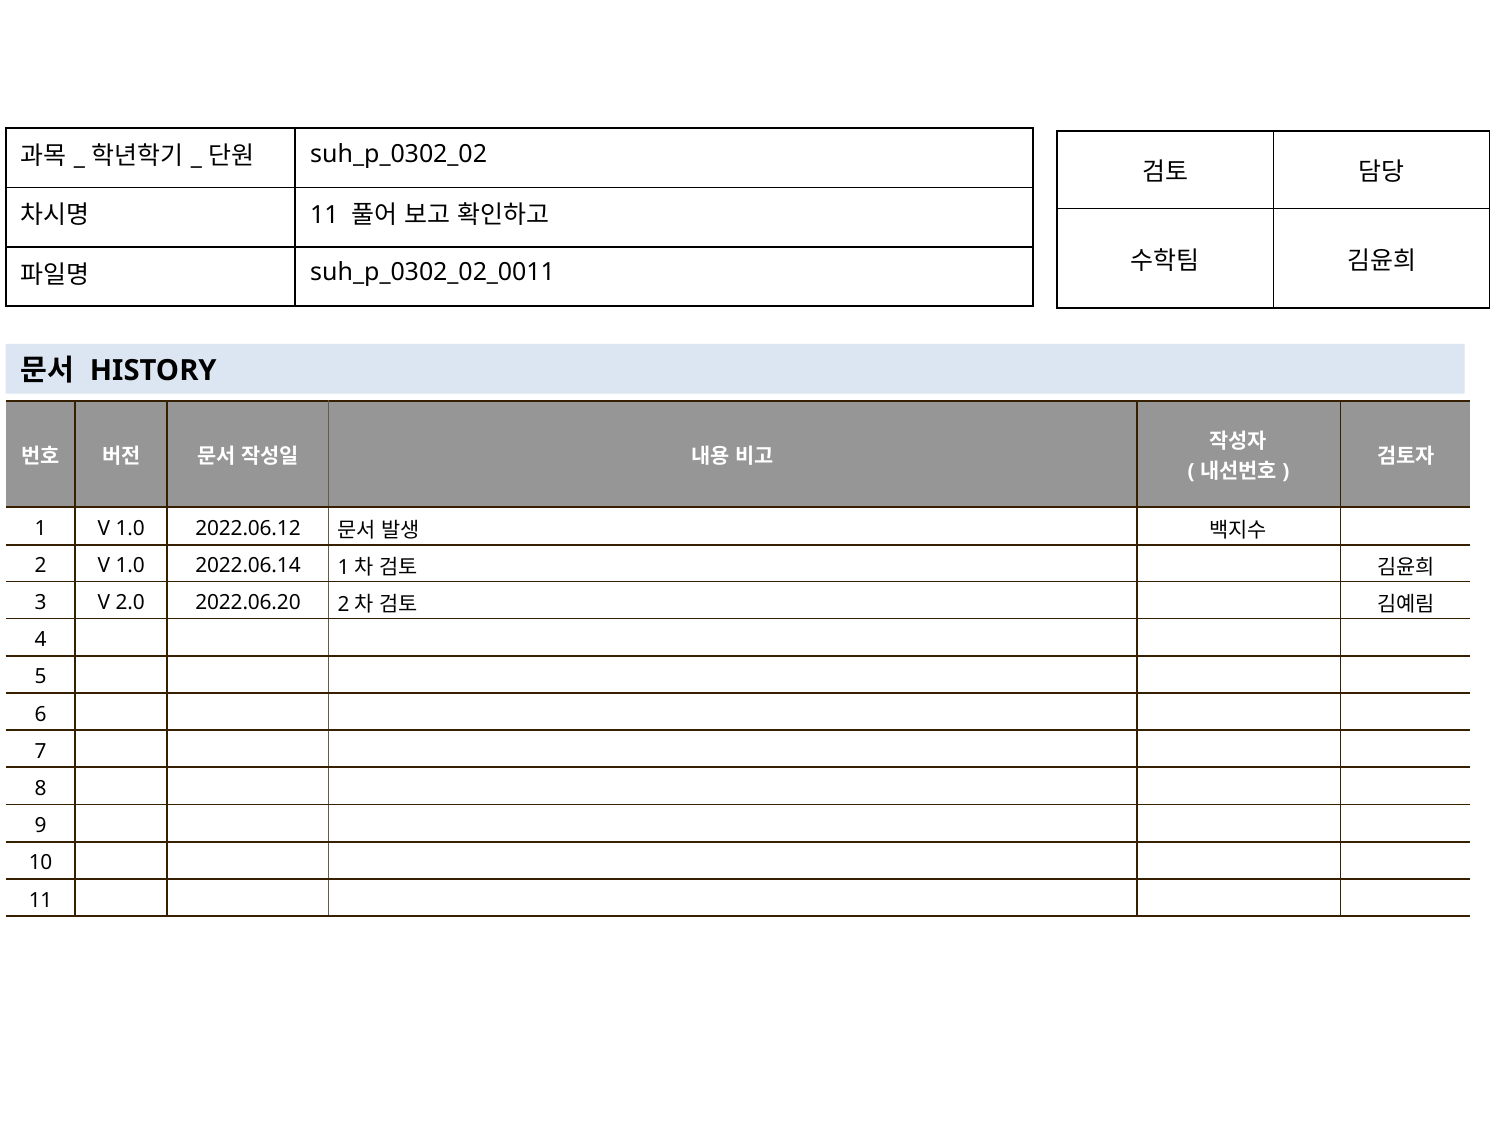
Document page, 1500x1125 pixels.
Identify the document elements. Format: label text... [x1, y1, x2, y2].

table_cell [1341, 657, 1470, 692]
table_cell 2022.06.20 [168, 582, 328, 618]
table_cell 9 [6, 805, 74, 841]
table_cell V 1.0 [76, 546, 166, 581]
table_cell [1138, 731, 1340, 766]
table_cell 3 [6, 582, 74, 618]
table_cell [329, 731, 1136, 766]
table_cell suh_p_0302_02_0011 [296, 248, 1032, 305]
table_cell [329, 880, 1136, 915]
table_cell 11 [6, 880, 74, 915]
table_cell [1341, 843, 1470, 878]
table_cell [168, 880, 328, 915]
table_cell [76, 657, 166, 692]
table_cell [76, 731, 166, 766]
table_cell [1138, 805, 1340, 841]
table_cell 파일명 [7, 248, 294, 305]
table_cell [76, 768, 166, 804]
table_cell 수학팀 [1058, 209, 1273, 307]
table_cell [1341, 694, 1470, 729]
table_cell 2022.06.14 [168, 546, 328, 581]
table_cell [329, 843, 1136, 878]
table_cell 김예림 [1341, 582, 1470, 618]
table_cell [329, 694, 1136, 729]
table_cell 1차 검토 [329, 546, 1136, 581]
table_cell [76, 805, 166, 841]
table_cell [329, 657, 1136, 692]
table_cell [168, 619, 328, 655]
table_cell 5 [6, 657, 74, 692]
table_cell [168, 657, 328, 692]
table_cell [1341, 619, 1470, 655]
table_cell [168, 694, 328, 729]
table_cell [76, 619, 166, 655]
table_header suh_p_0302_02 [296, 129, 1032, 187]
table_cell [168, 731, 328, 766]
table_cell [76, 880, 166, 915]
table_cell [1341, 805, 1470, 841]
table_header 번호 [6, 402, 74, 506]
table_cell [76, 843, 166, 878]
text_box 문서 HISTORY [5, 343, 1465, 394]
table_cell 1 [6, 508, 74, 544]
table_cell 11 풀어 보고 확인하고 [296, 188, 1032, 246]
table_header 담당 [1274, 132, 1489, 208]
table_cell 김윤희 [1274, 209, 1489, 307]
table_cell [1138, 619, 1340, 655]
table_cell 2 [6, 546, 74, 581]
table_cell 6 [6, 694, 74, 729]
table_cell [1341, 731, 1470, 766]
table_cell [1341, 880, 1470, 915]
table_cell 백지수 [1138, 508, 1340, 544]
table_cell [329, 768, 1136, 804]
table_cell [1138, 657, 1340, 692]
table_cell 문서 발생 [329, 508, 1136, 544]
table_header 내용 비고 [329, 402, 1136, 506]
table_cell 7 [6, 731, 74, 766]
table_cell 8 [6, 768, 74, 804]
table_cell 2차 검토 [329, 582, 1136, 618]
table_header 과목_학년학기_단원 [7, 129, 294, 187]
table_cell [1138, 694, 1340, 729]
table_cell [168, 768, 328, 804]
table_cell V 2.0 [76, 582, 166, 618]
table_cell 2022.06.12 [168, 508, 328, 544]
table_cell [1138, 768, 1340, 804]
table_cell [329, 805, 1136, 841]
table_header 문서 작성일 [168, 402, 328, 506]
table_cell V 1.0 [76, 508, 166, 544]
table_header 검토 [1058, 132, 1273, 208]
table_cell [1138, 843, 1340, 878]
table_cell [76, 694, 166, 729]
table_cell 10 [6, 843, 74, 878]
table_cell 김윤희 [1341, 546, 1470, 581]
table_header 버전 [76, 402, 166, 506]
table_cell [1138, 582, 1340, 618]
table_cell [1138, 546, 1340, 581]
table_cell [1341, 768, 1470, 804]
table_header 검토자 [1341, 402, 1470, 506]
table_cell 차시명 [7, 188, 294, 246]
table_cell [168, 805, 328, 841]
table_cell 4 [6, 619, 74, 655]
table_header 작성자 (내선번호) [1138, 402, 1340, 506]
table_cell [1341, 508, 1470, 544]
table_cell [1138, 880, 1340, 915]
table_cell [168, 843, 328, 878]
table_cell [329, 619, 1136, 655]
